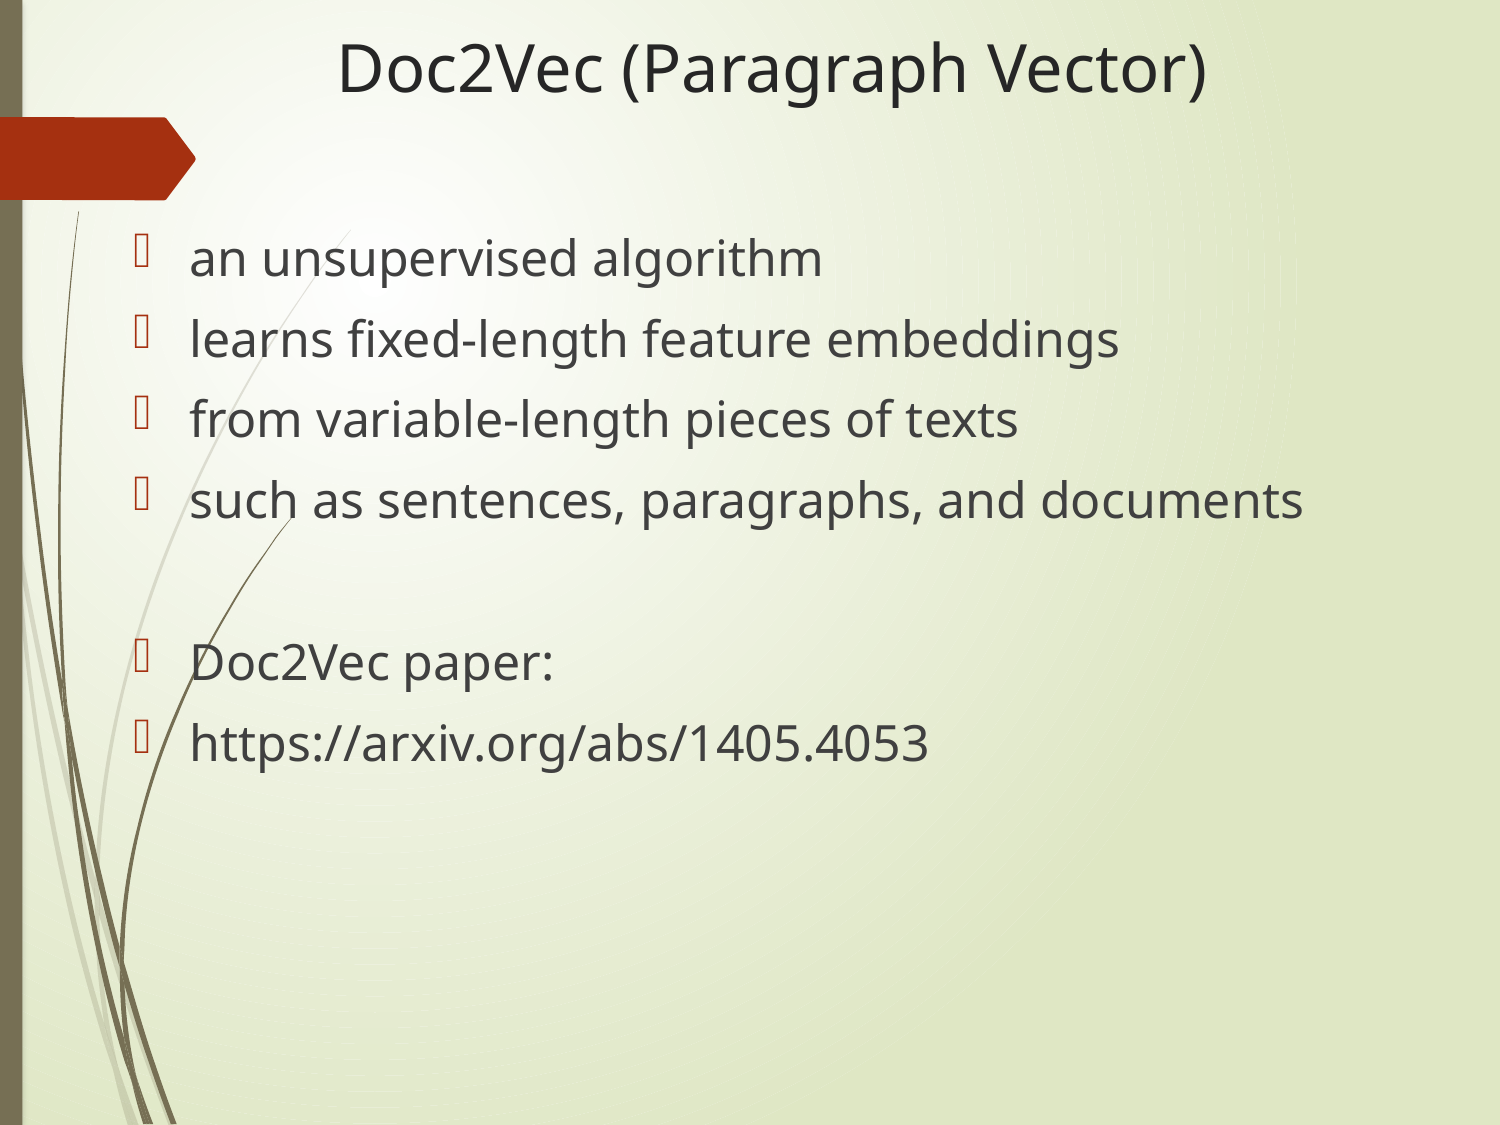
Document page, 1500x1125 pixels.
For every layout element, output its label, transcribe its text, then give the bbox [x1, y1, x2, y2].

title Doc2Vec (Paragraph Vector) [146, 18, 1416, 156]
list an unsupervised algorithm learns fixed-length feature embeddings from variable-length pieces of texts such as sentences, paragraphs, and documents Doc2Vec paper: https://arxiv.org/abs/1405.4053 [118, 218, 1480, 1102]
